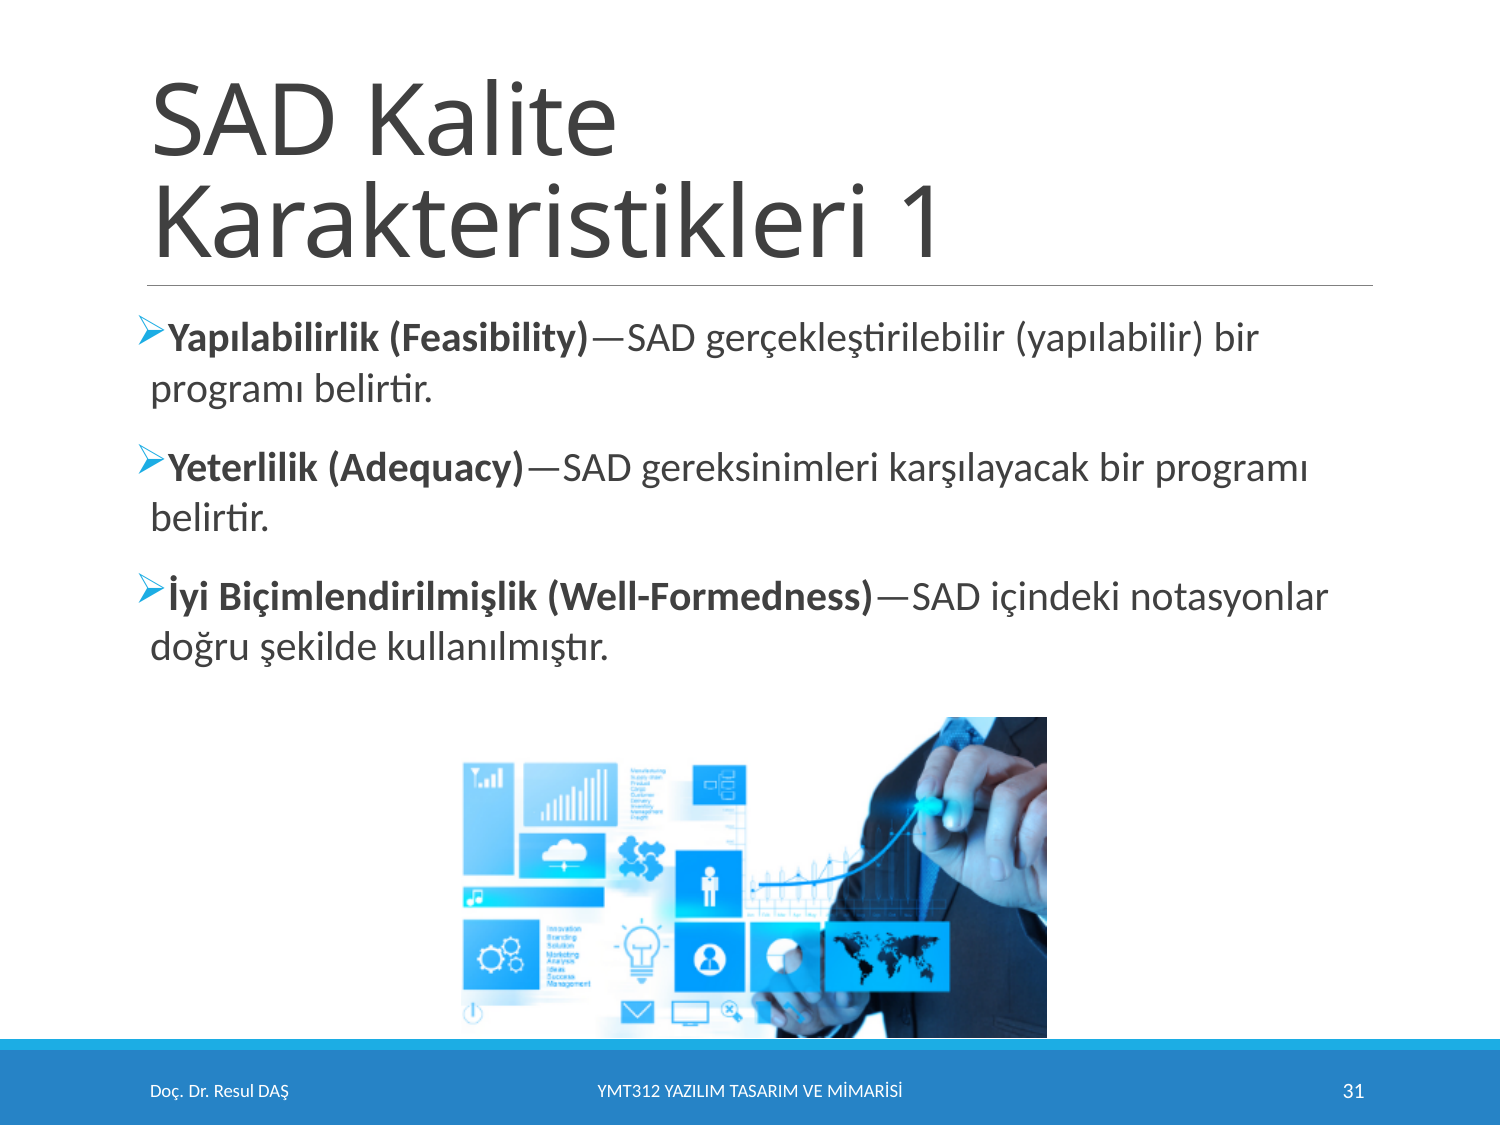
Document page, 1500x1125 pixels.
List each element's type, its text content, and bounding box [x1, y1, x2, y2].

slide_number Doç. Dr. Resul DAŞ [135, 1059, 440, 1120]
slide_number 31 [1218, 1059, 1380, 1120]
list Yapılabilirlik (Feasibility)—SAD gerçekleştirilebilir (yapılabilir) bir programı belirtir. Yeterlilik (Adequacy)—SAD gereksinimleri karşılayacak bir programı belirtir. İyi Biçimlendirilmişlik (Well-Formedness)—SAD içindeki notasyonlar doğru şekilde kullanılmıştır. [135, 302, 1373, 963]
picture [460, 717, 1048, 1039]
title SAD Kalite Karakteristikleri 1 [135, 47, 1373, 285]
footer YMT312 Yazılım Tasarım ve Mimarisi [453, 1059, 1047, 1120]
